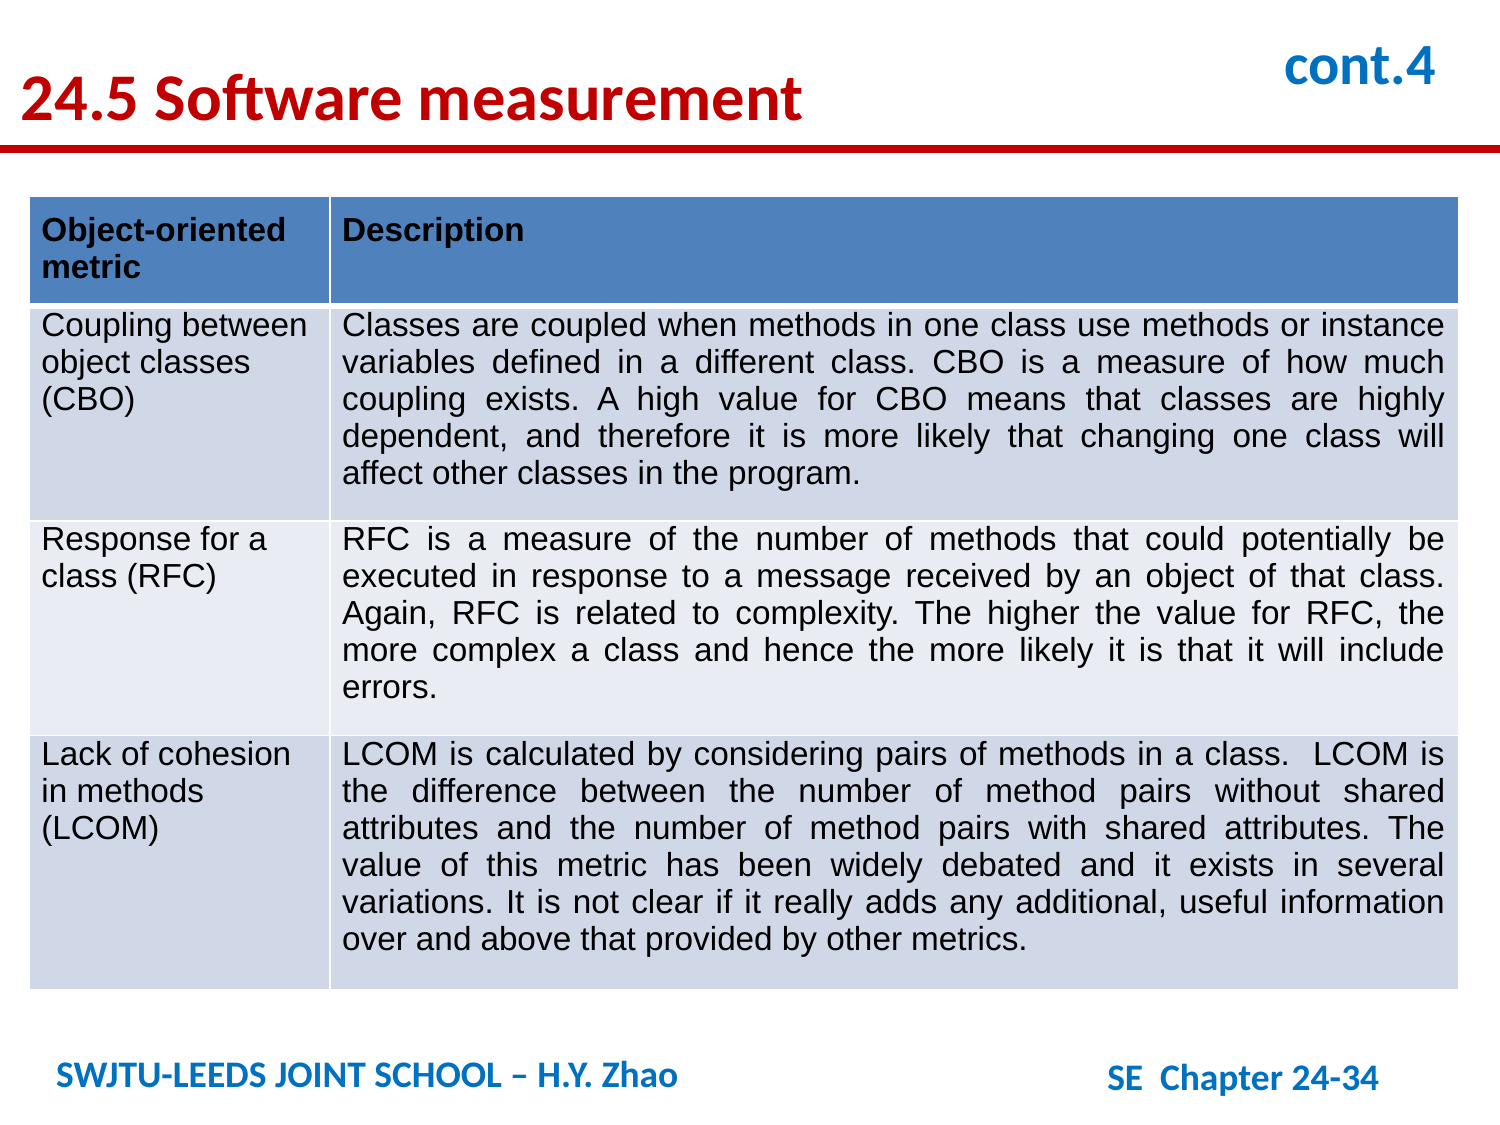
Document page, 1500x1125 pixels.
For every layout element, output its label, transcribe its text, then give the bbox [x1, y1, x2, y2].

slide_number SE Chapter 24-34 [1092, 1045, 1484, 1106]
footer SWJTU-LEEDS JOINT SCHOOL – H.Y. Zhao [41, 1042, 988, 1103]
text_box 24.5 Software measurement [5, 30, 1117, 142]
table_header Description [331, 197, 1458, 303]
table_cell Response for a class (RFC) [30, 522, 329, 735]
table_cell Classes are coupled when methods in one class use methods or instance variables defined in a different class. CBO is a measure of how much coupling exists. A high value for CBO means that classes are highly dependent, and therefore it is more likely that changing one class will affect other classes in the program. [331, 309, 1458, 520]
table_cell Lack of cohesion in methods (LCOM) [30, 736, 329, 989]
table_cell Coupling between object classes (CBO) [30, 309, 329, 520]
table_cell LCOM is calculated by considering pairs of methods in a class. LCOM is the difference between the number of method pairs without shared attributes and the number of method pairs with shared attributes. The value of this metric has been widely debated and it exists in several variations. It is not clear if it really adds any additional, useful information over and above that provided by other metrics. [331, 736, 1458, 989]
table_cell RFC is a measure of the number of methods that could potentially be executed in response to a message received by an object of that class. Again, RFC is related to complexity. The higher the value for RFC, the more complex a class and hence the more likely it is that it will include errors. [331, 522, 1458, 735]
table_header Object-oriented metric [30, 197, 329, 303]
text_box cont.4 [1269, 30, 1495, 104]
